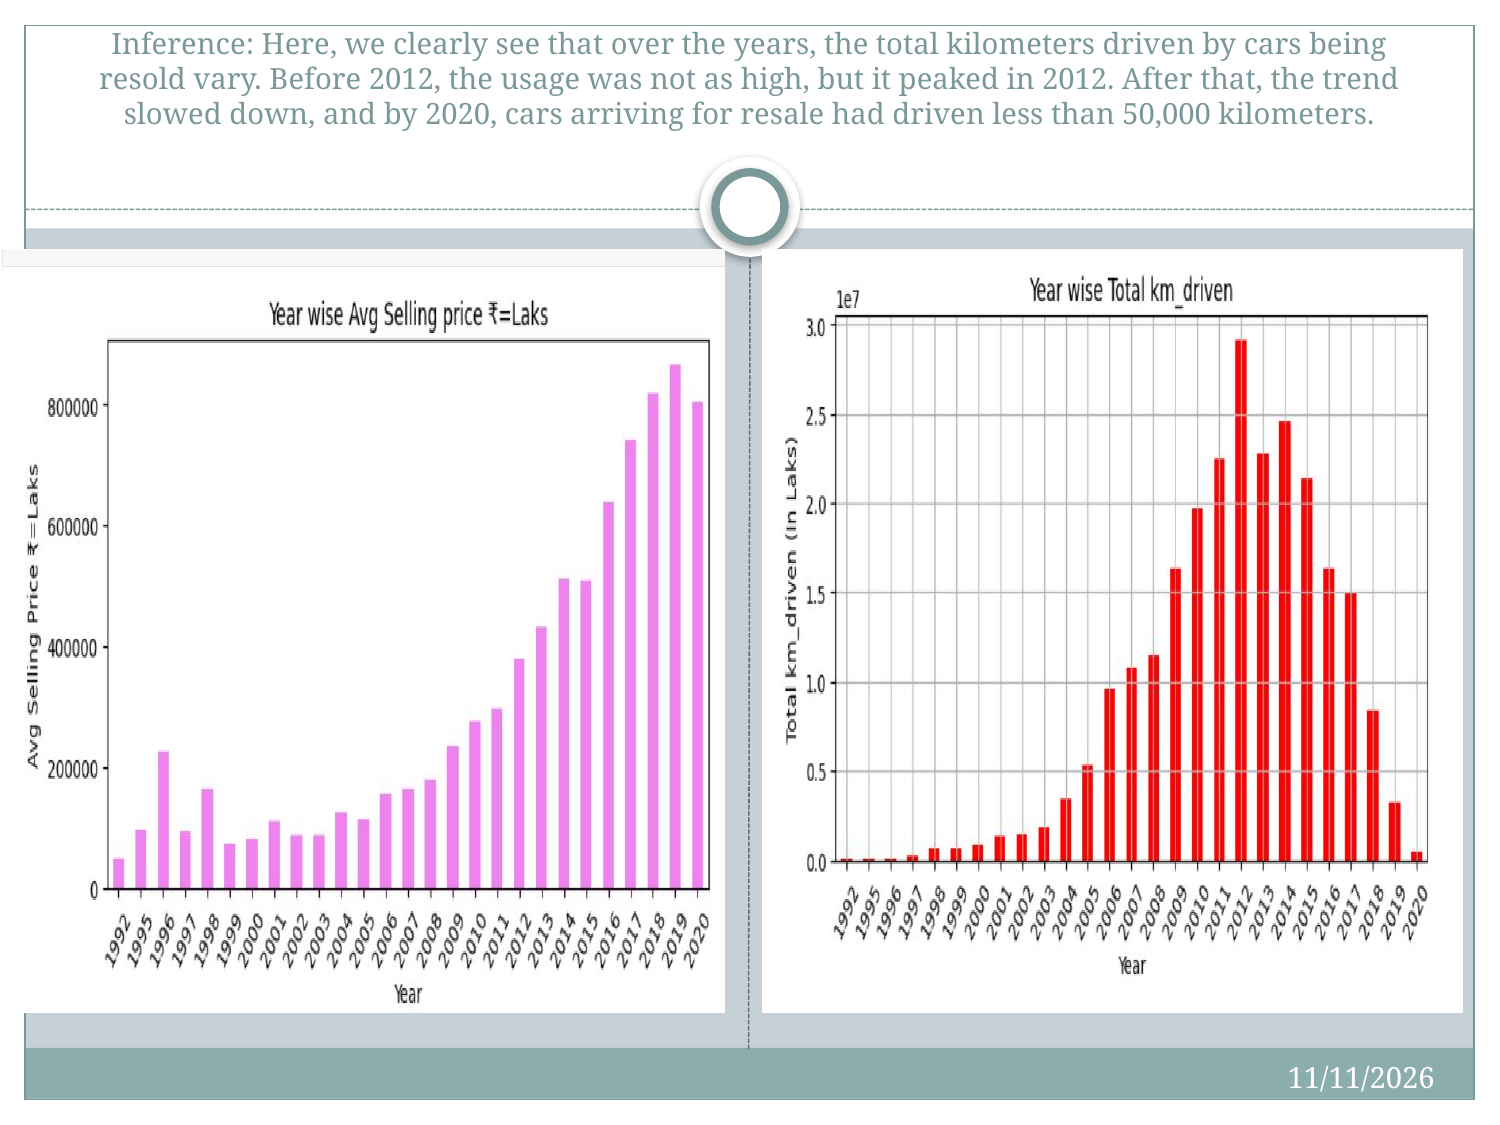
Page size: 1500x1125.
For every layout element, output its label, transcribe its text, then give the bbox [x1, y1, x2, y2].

title Inference: Here, we clearly see that over the years, the total kilometers driven by cars being resold vary. Before 2012, the usage was not as high, but it peaked in 2012. After that, the trend slowed down, and by 2020, cars arriving for resale had driven less than 50,000 kilometers. [49, 24, 1450, 138]
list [762, 249, 1463, 1013]
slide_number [950, 1051, 1450, 1112]
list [0, 249, 726, 1013]
